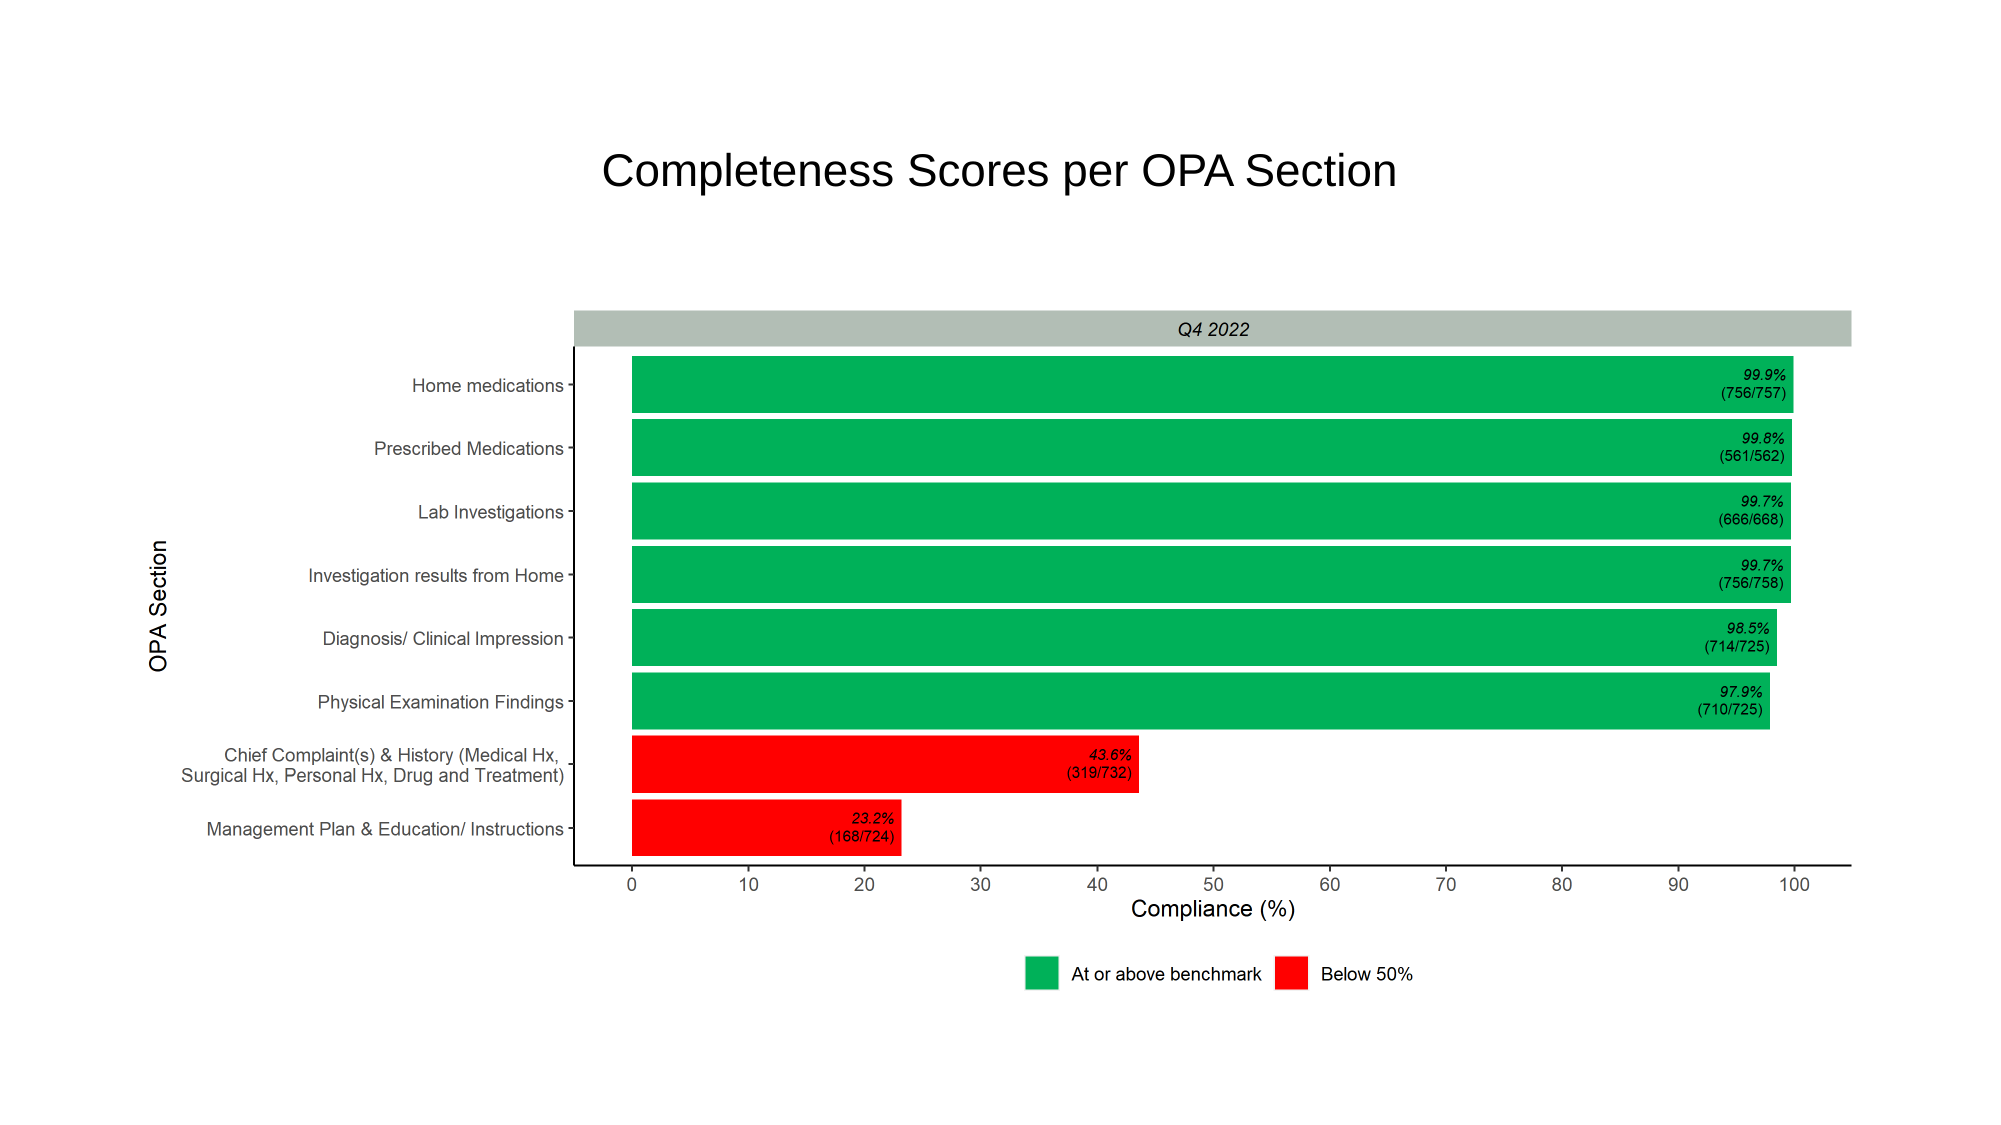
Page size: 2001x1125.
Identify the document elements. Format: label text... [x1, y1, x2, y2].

title Completeness Scores per OPA Section [137, 59, 1863, 278]
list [137, 299, 1863, 1014]
